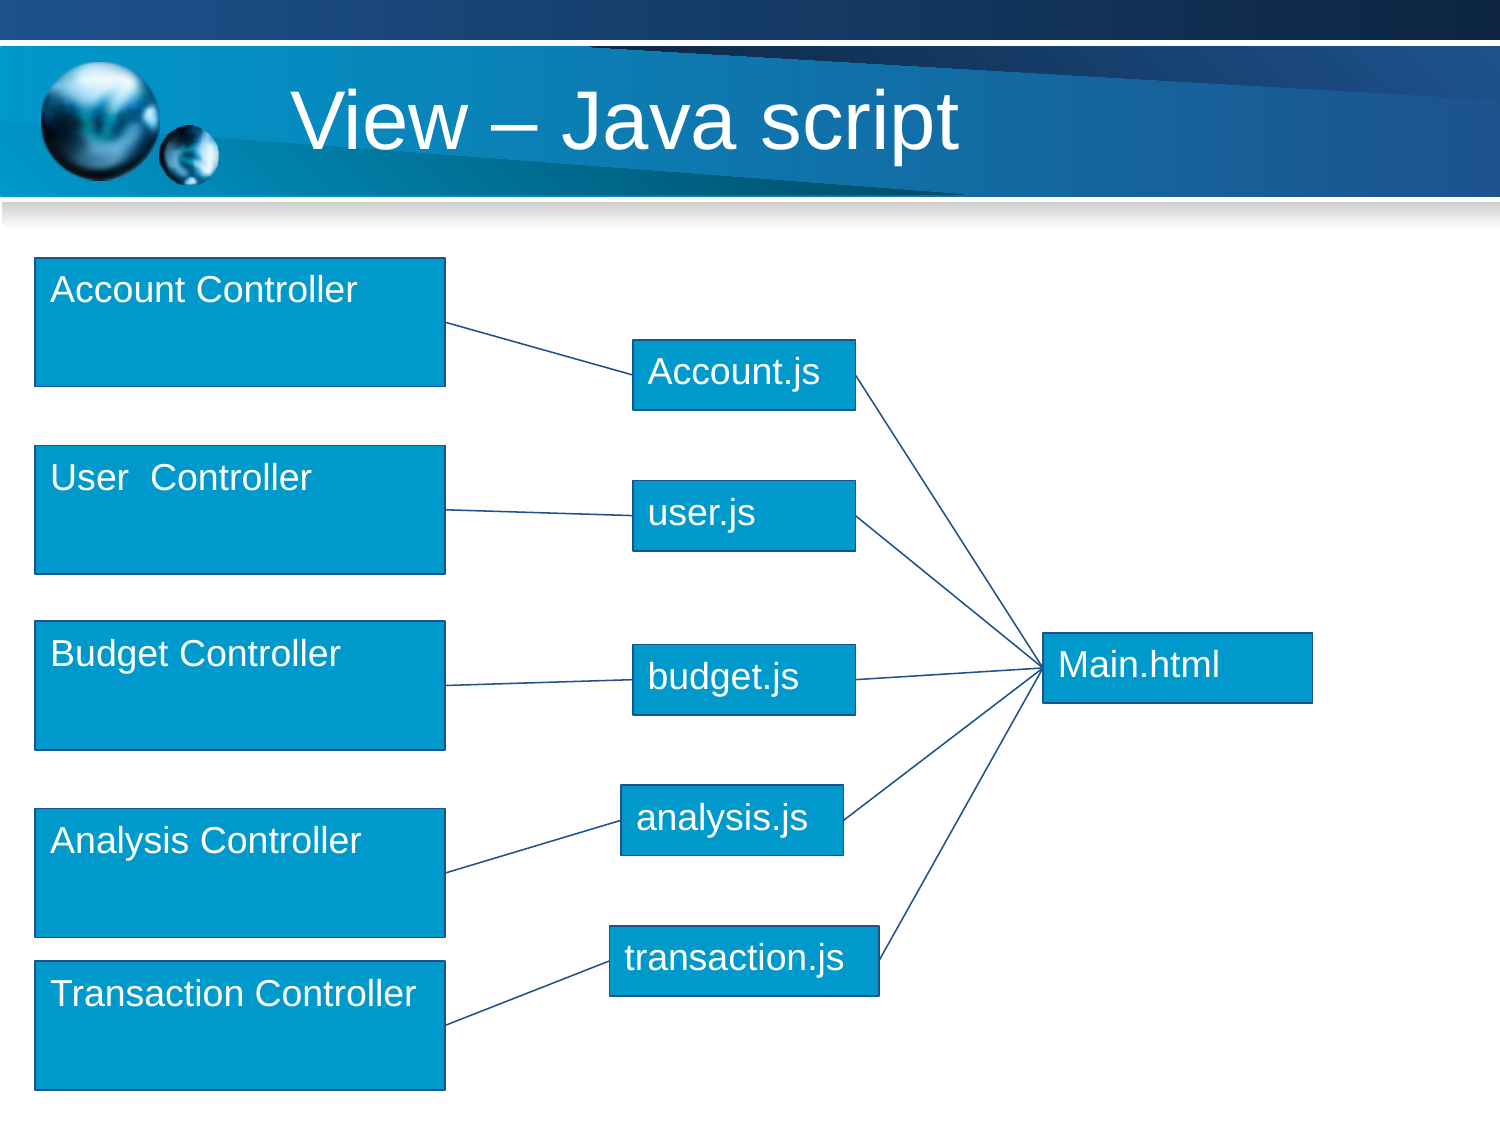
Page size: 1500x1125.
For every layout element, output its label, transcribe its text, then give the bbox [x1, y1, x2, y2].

text_box Budget Controller [35, 621, 446, 750]
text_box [855, 374, 1044, 514]
text_box Transaction Controller [35, 960, 446, 1090]
text_box User Controller [35, 445, 446, 575]
text_box Main.html [1049, 632, 1313, 704]
text_box user.js [632, 480, 850, 551]
title View – Java script [274, 44, 1363, 188]
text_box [445, 679, 634, 686]
picture [42, 63, 159, 180]
text_box Account.js [632, 339, 856, 411]
text_box Account Controller [35, 257, 446, 387]
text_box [843, 667, 877, 821]
text_box analysis.js [621, 785, 844, 856]
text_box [855, 515, 1044, 666]
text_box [445, 960, 610, 1026]
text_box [445, 321, 634, 376]
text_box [878, 667, 1044, 962]
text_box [445, 509, 634, 516]
text_box budget.js [632, 644, 849, 715]
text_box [445, 820, 622, 874]
text_box transaction.js [609, 925, 879, 997]
picture [160, 126, 218, 184]
text_box Analysis Controller [35, 808, 446, 938]
